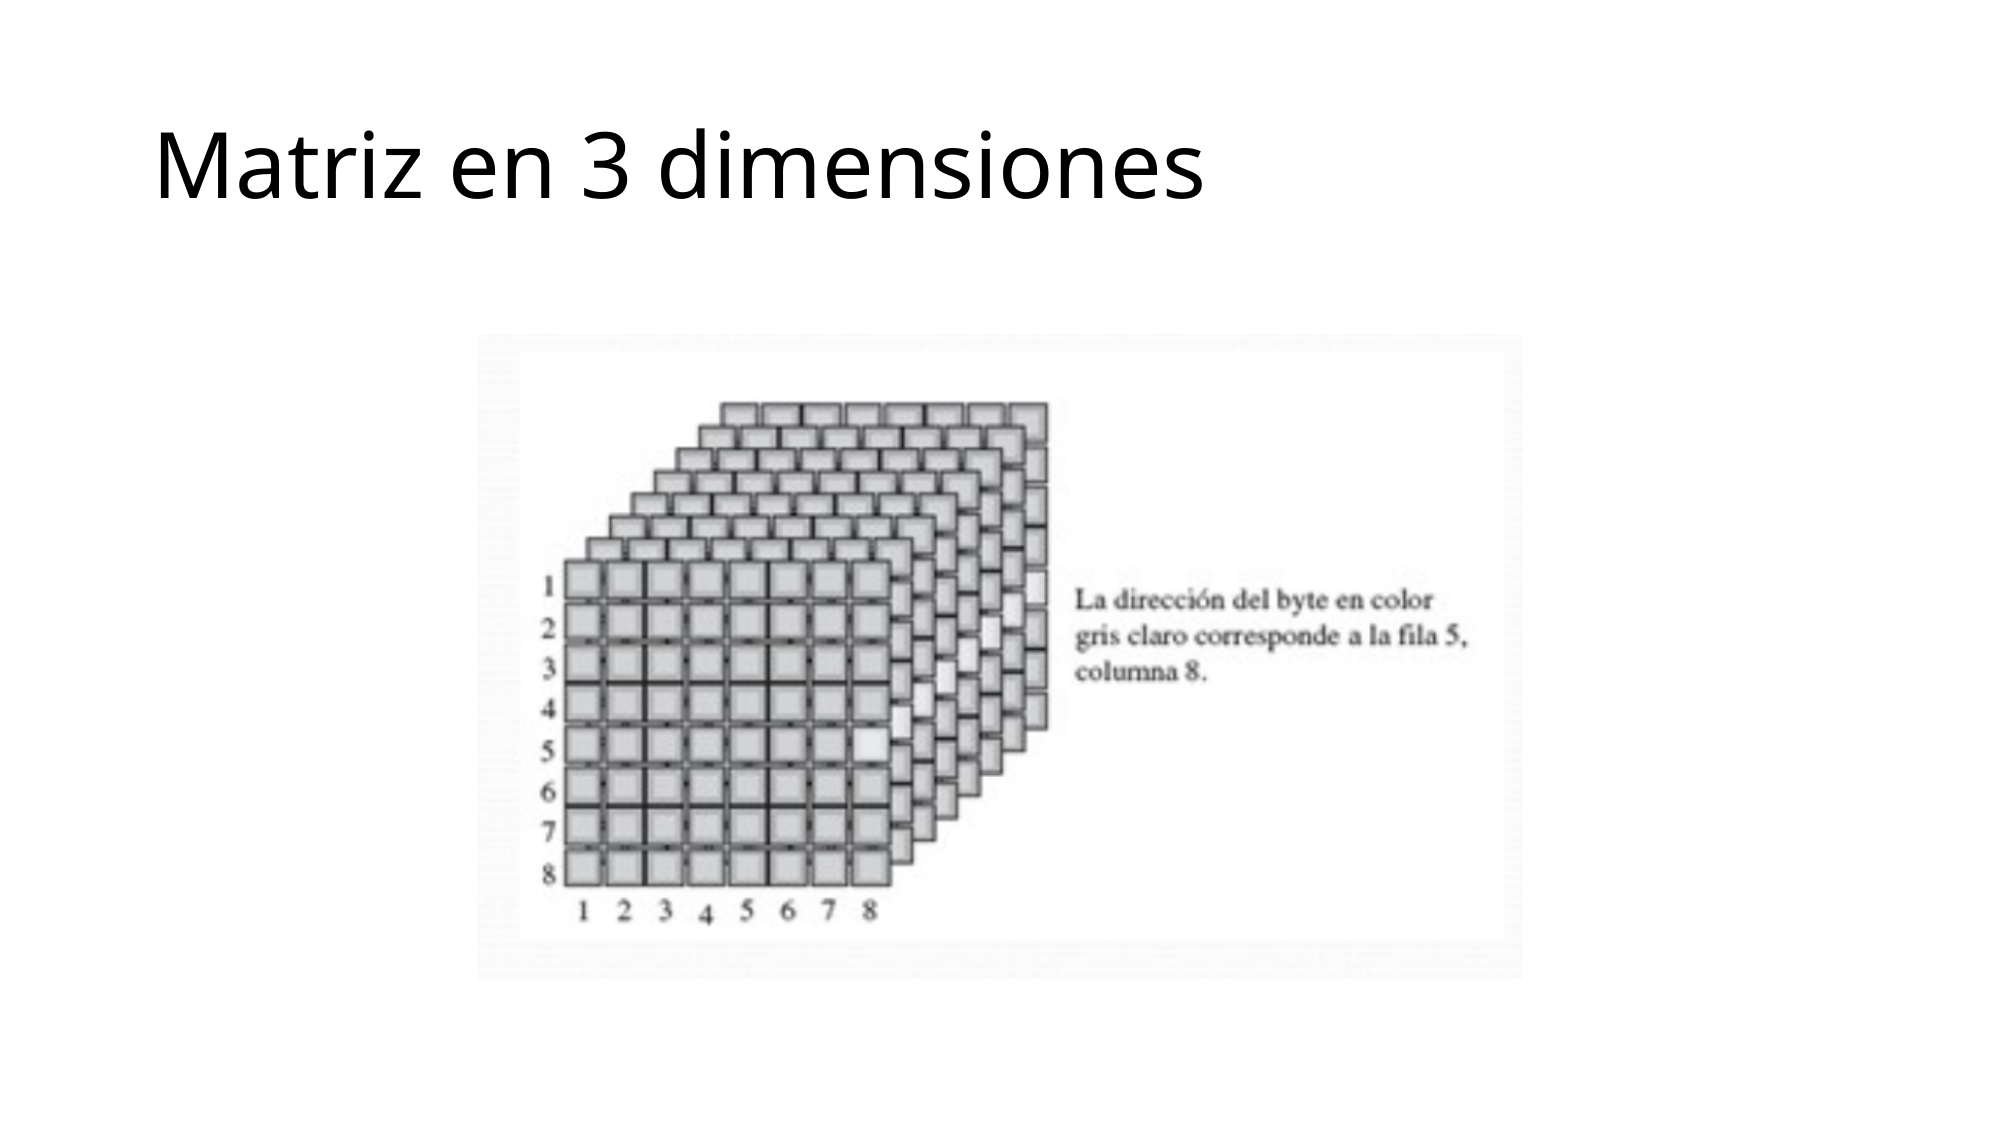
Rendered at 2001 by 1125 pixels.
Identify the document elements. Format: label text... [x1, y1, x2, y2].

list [477, 334, 1523, 979]
title Matriz en 3 dimensiones [137, 59, 1863, 278]
